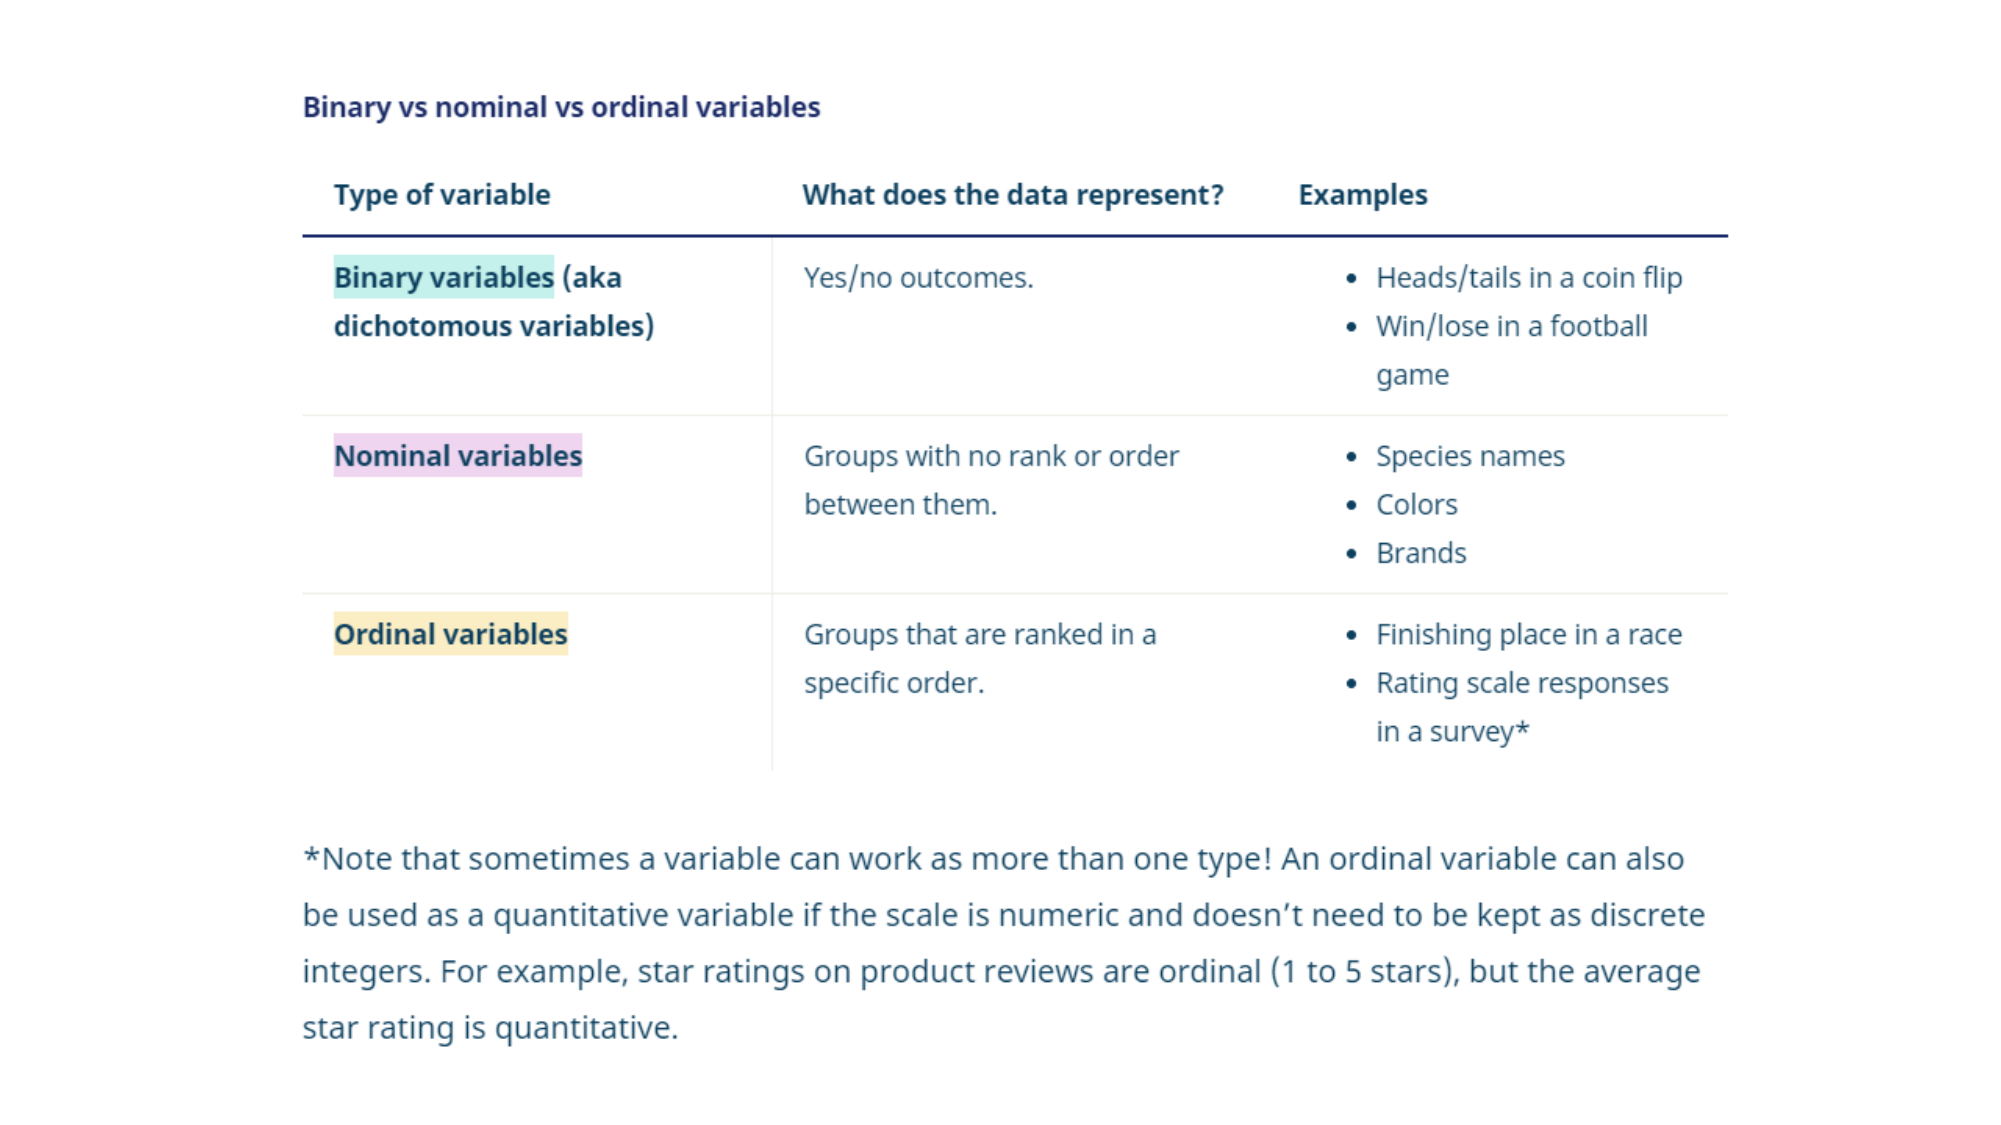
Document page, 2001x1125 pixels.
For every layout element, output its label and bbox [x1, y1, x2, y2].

picture [270, 72, 1730, 1053]
